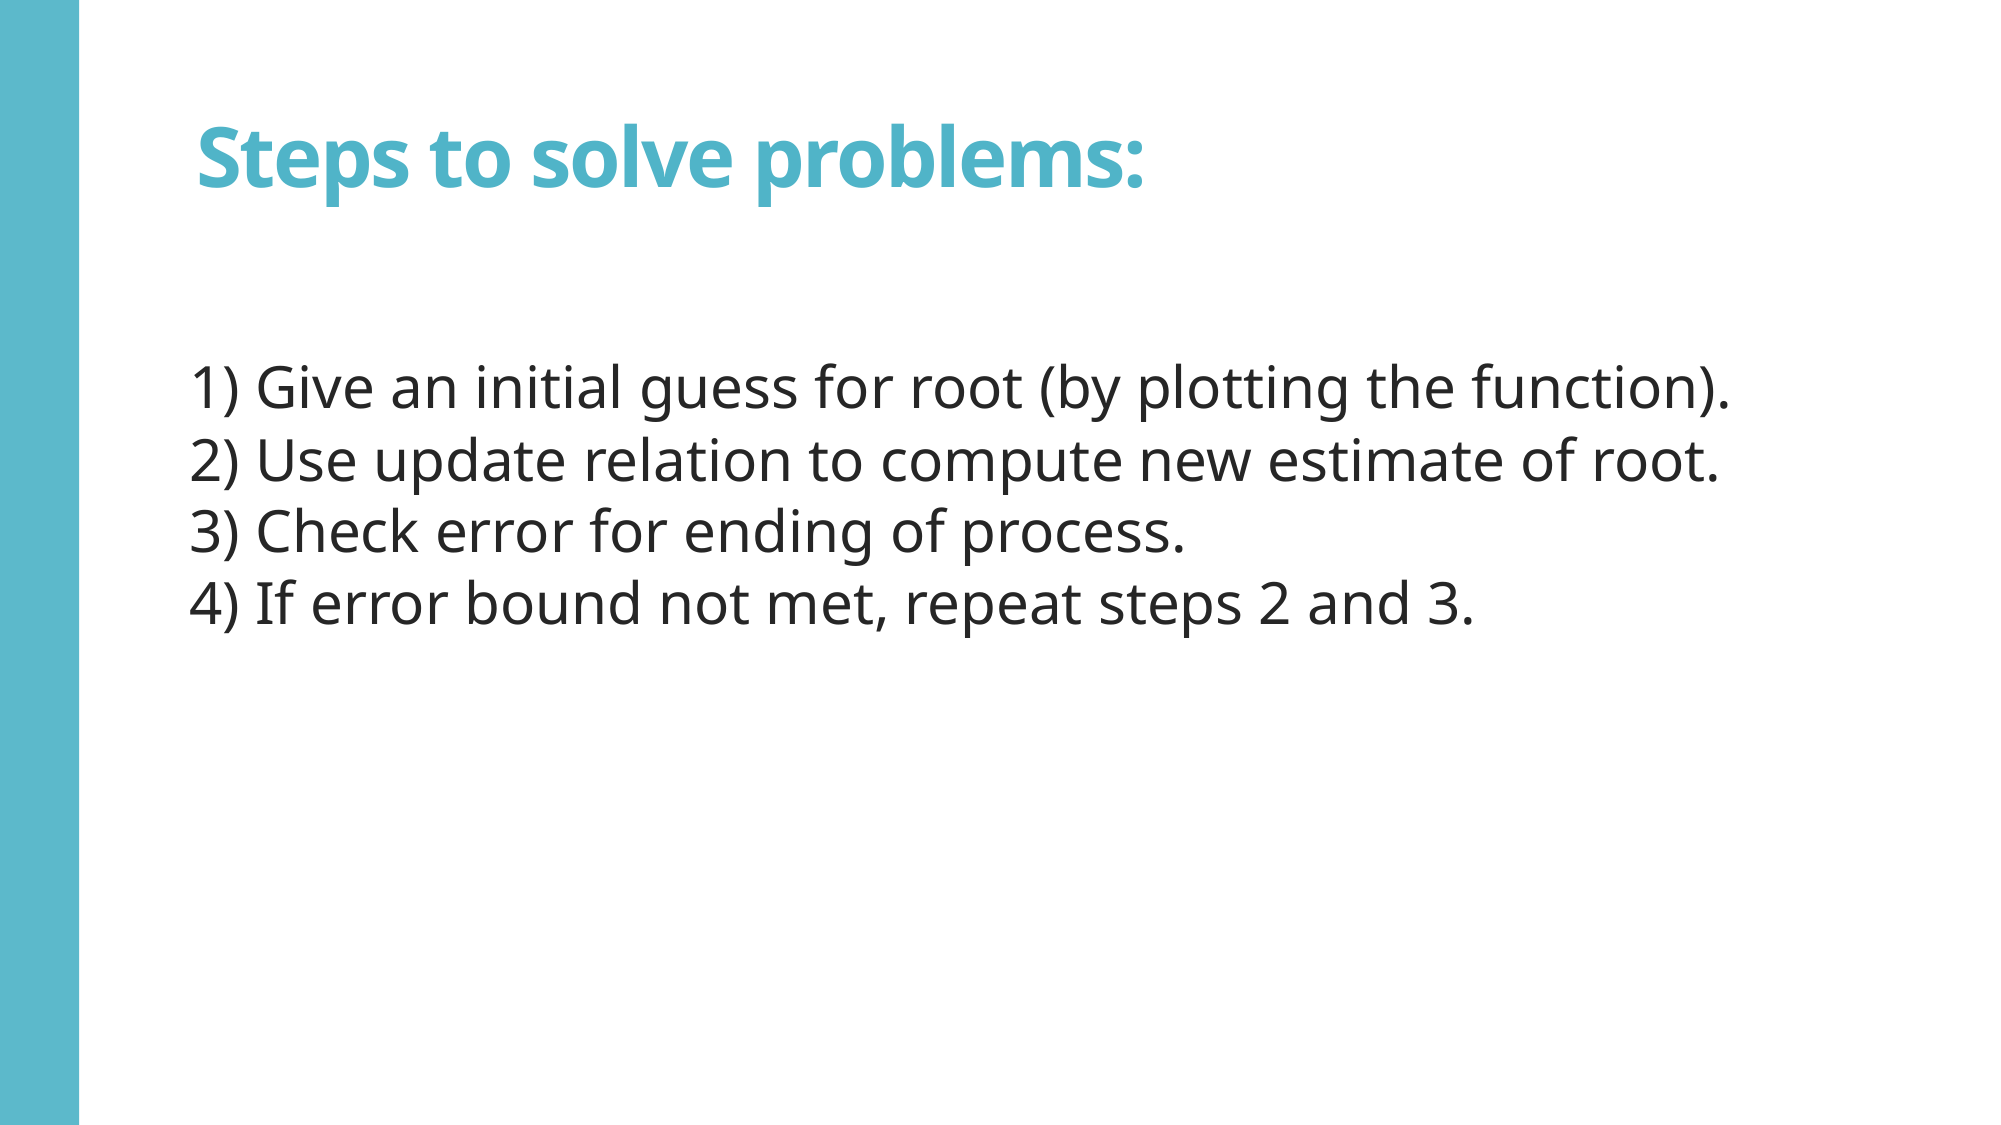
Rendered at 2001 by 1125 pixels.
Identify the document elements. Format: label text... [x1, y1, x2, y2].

text_box Steps to solve problems: 1) Give an initial guess for root (by plotting the function). 2) Use update relation to compute new estimate of root. 3) Check error for ending of process. 4) If error bound not met, repeat steps 2 and 3. [158, 112, 1878, 731]
text_box [0, 0, 80, 1125]
